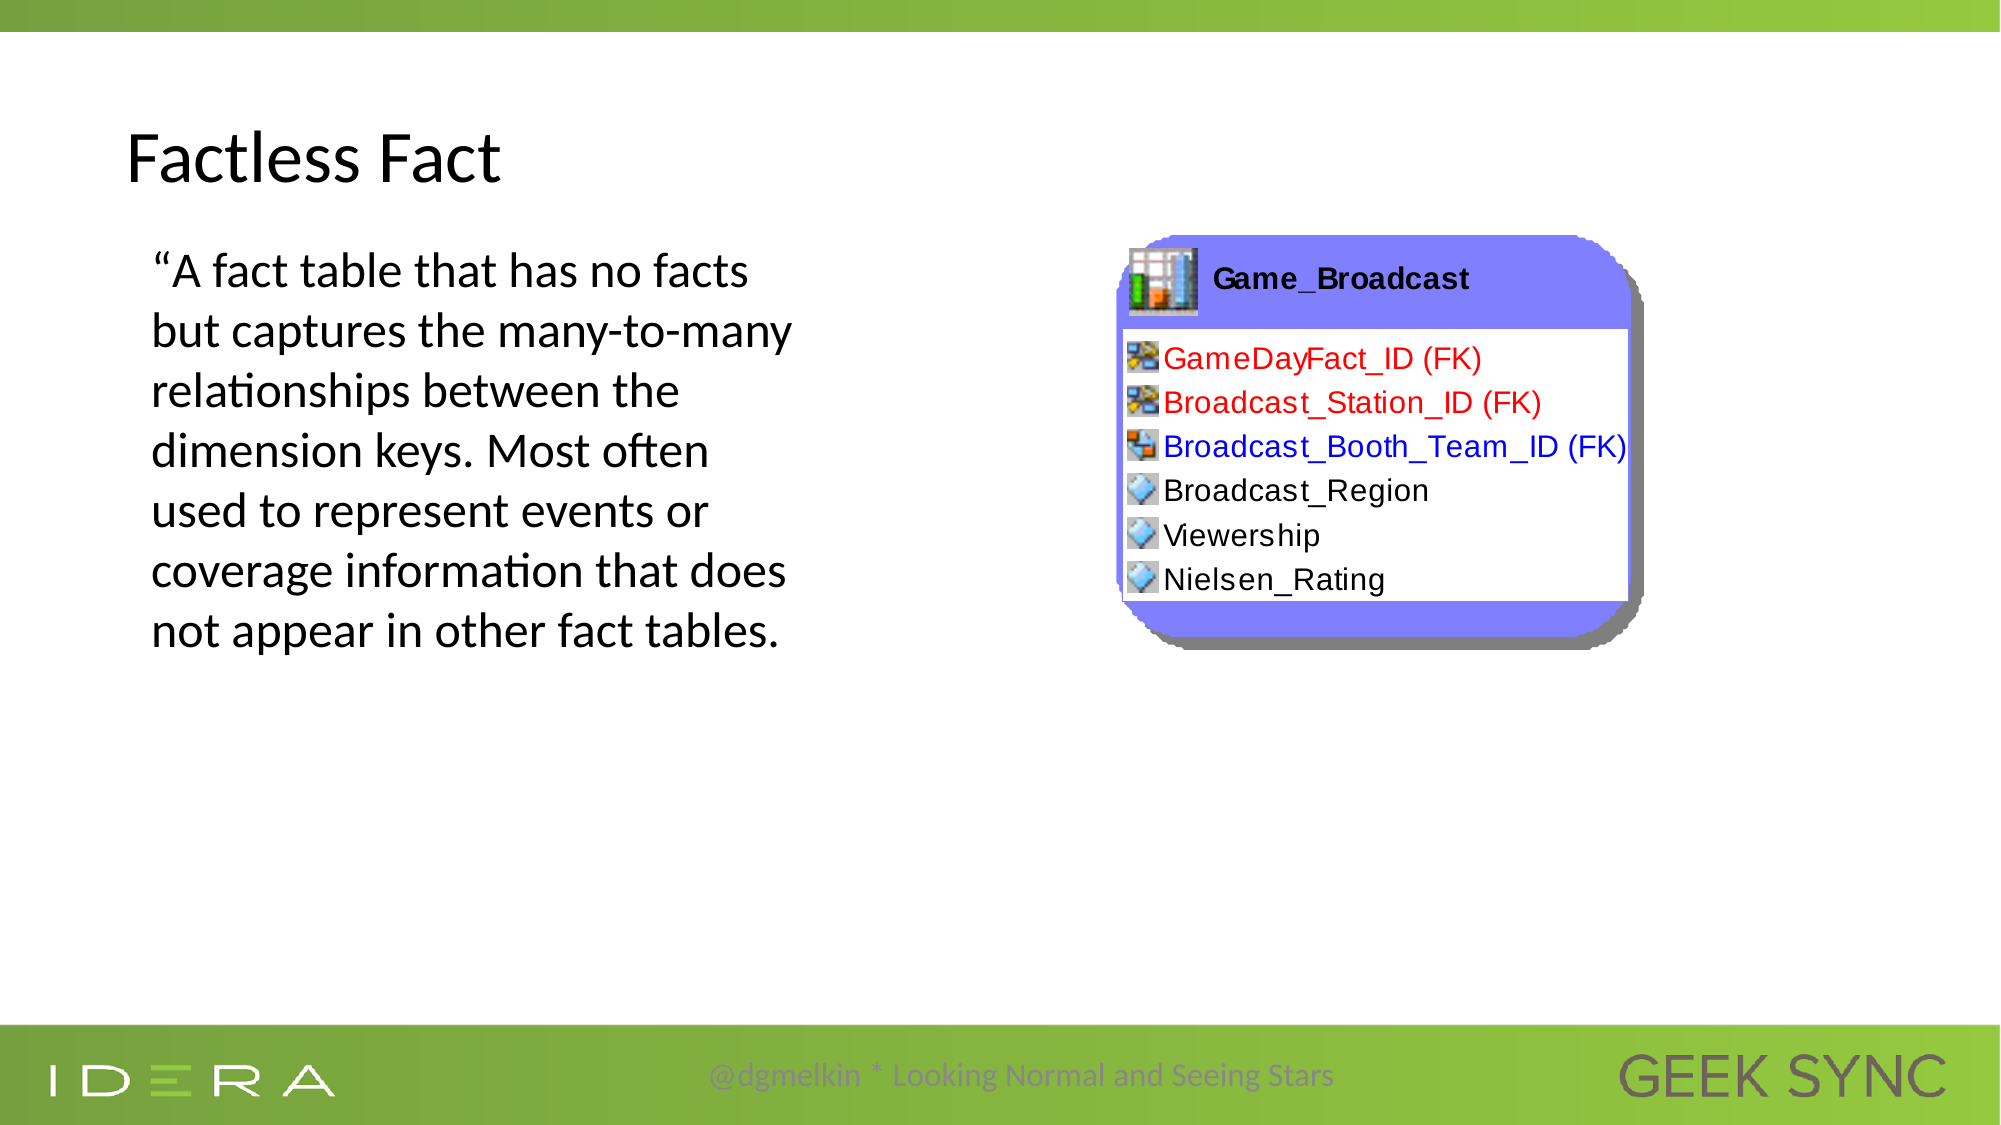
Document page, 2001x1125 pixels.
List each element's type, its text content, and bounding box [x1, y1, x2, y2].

list “A fact table that has no facts but captures the many-to-many relationships between the dimension keys. Most often used to represent events or coverage information that does not appear in other fact tables. [111, 230, 1522, 992]
title Factless Fact [111, 99, 1522, 205]
footer @dgmelkin * Looking Normal and Seeing Stars [683, 1042, 1350, 1103]
picture [0, 0, 2000, 1125]
